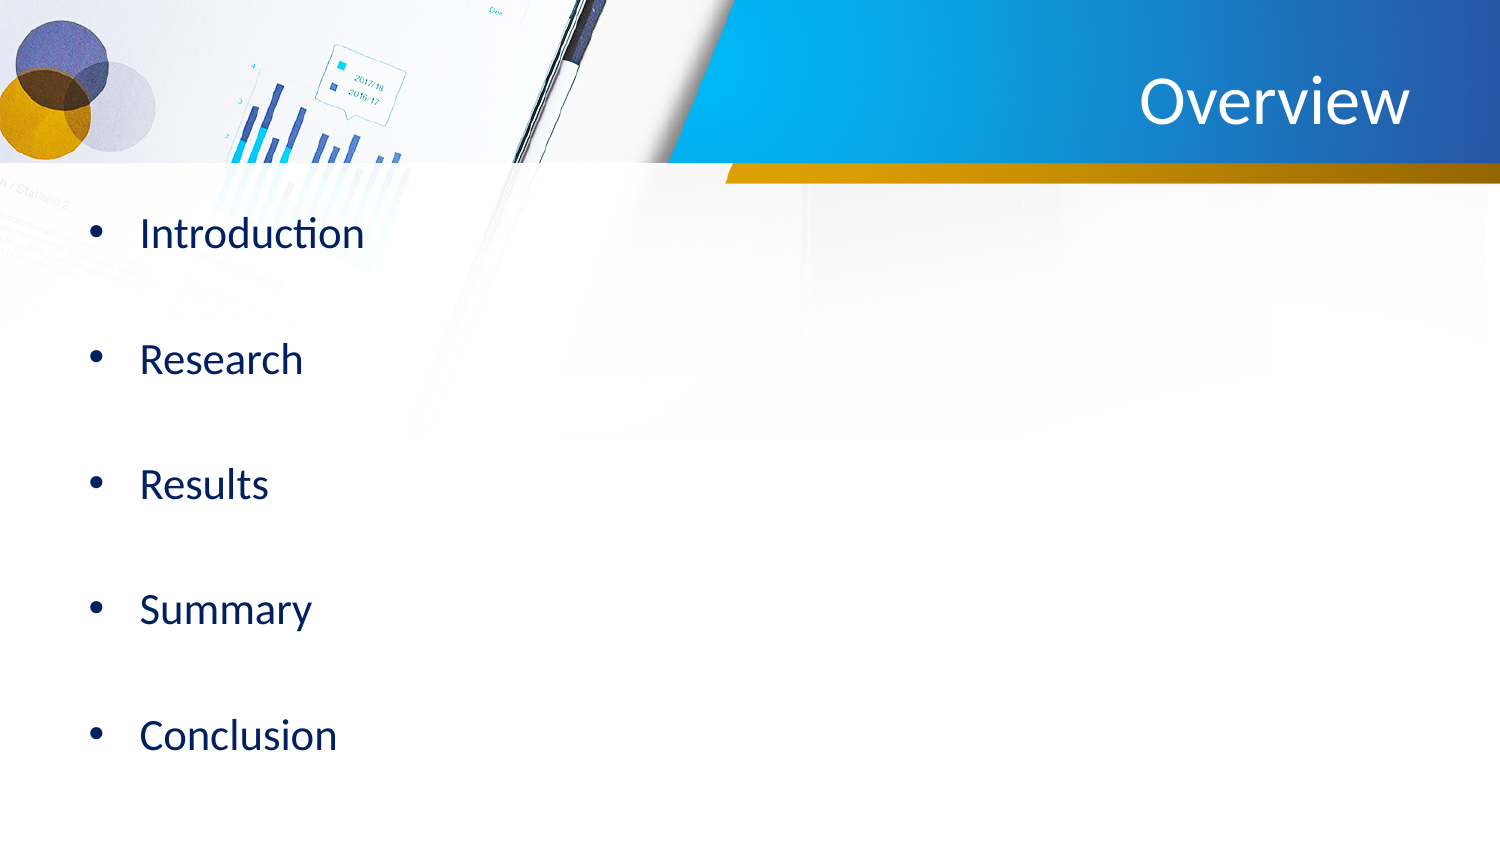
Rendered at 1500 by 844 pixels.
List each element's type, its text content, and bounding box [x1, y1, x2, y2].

title Overview [73, 46, 1427, 147]
list Introduction Research Results Summary Conclusion [73, 196, 1427, 773]
picture [0, 0, 1500, 844]
